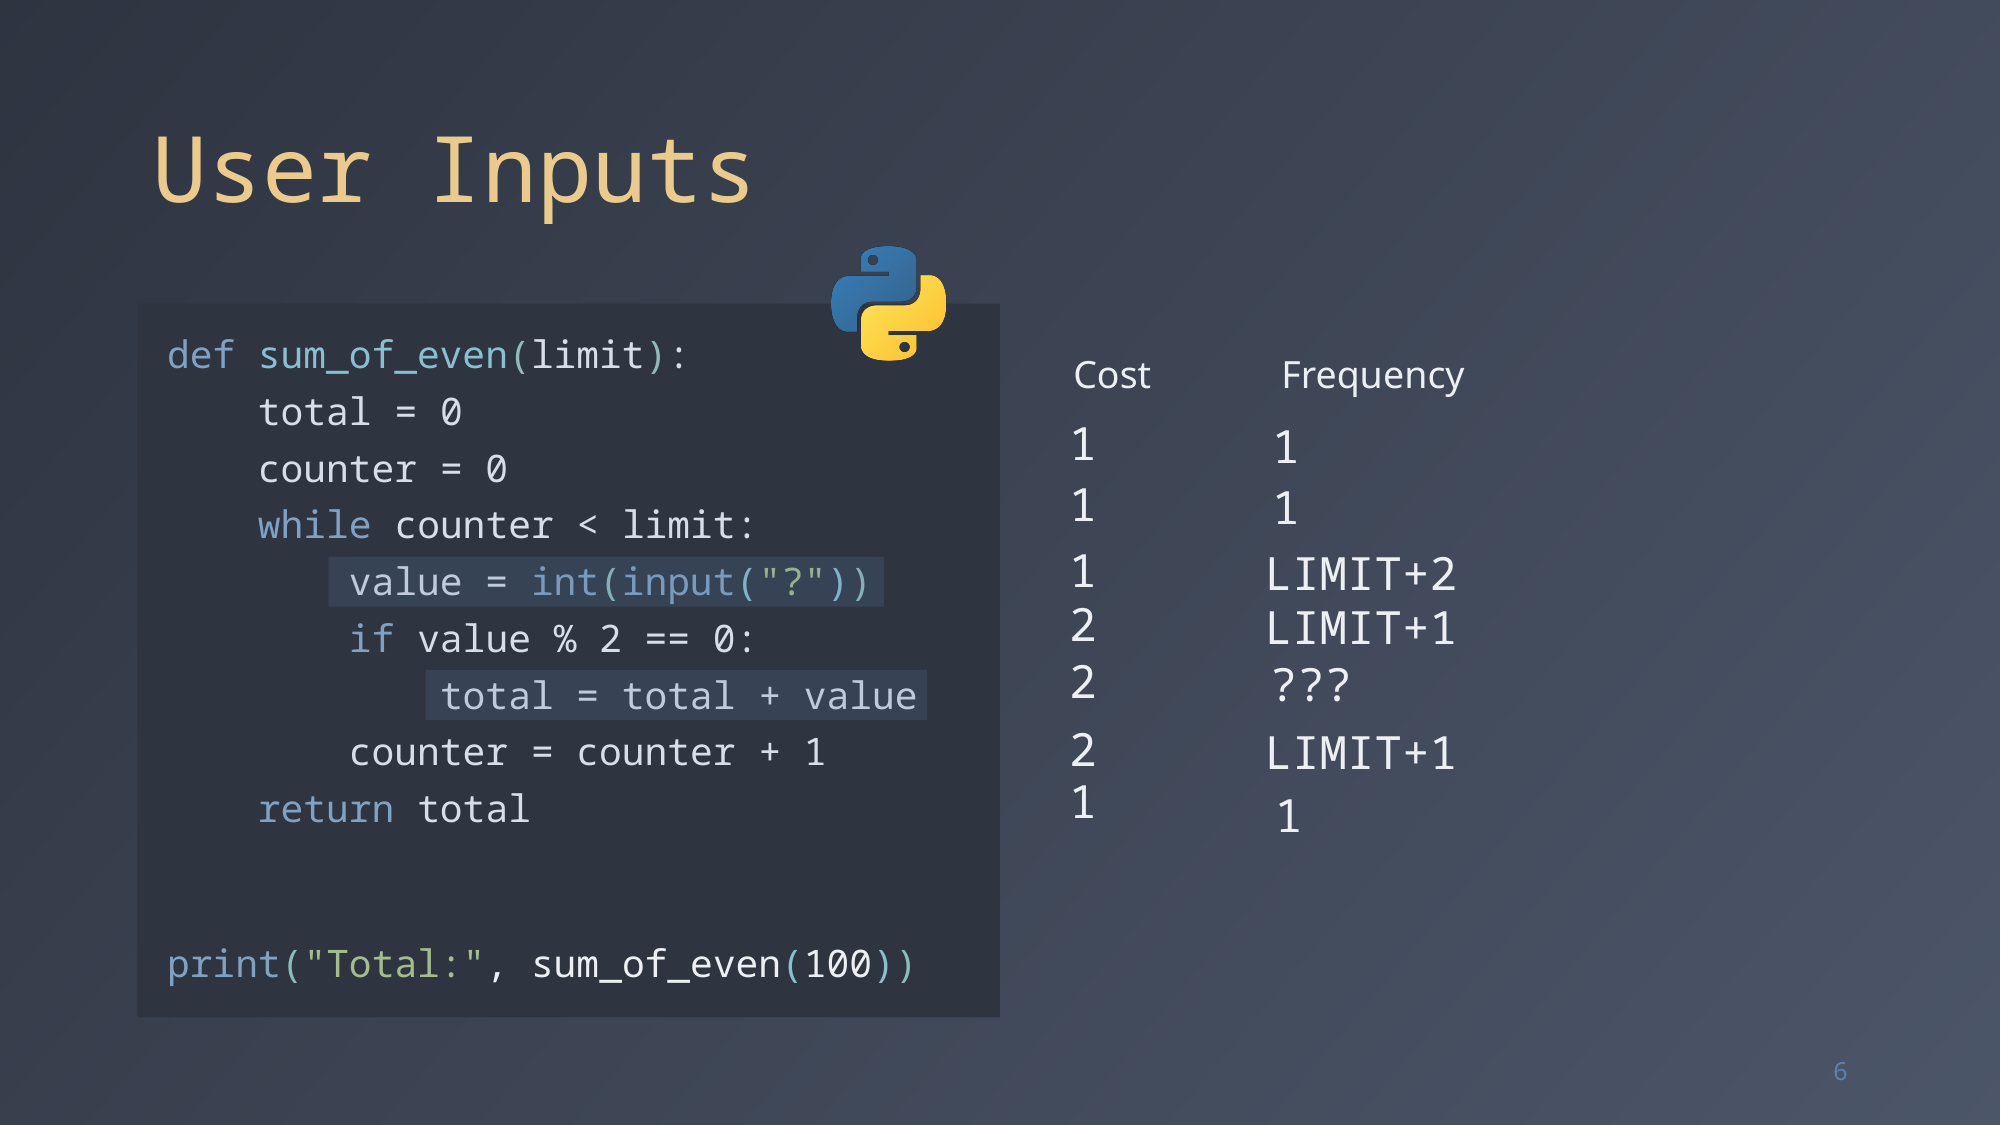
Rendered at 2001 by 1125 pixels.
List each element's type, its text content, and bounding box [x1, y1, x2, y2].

text_box LIMIT+1 [1249, 716, 1472, 787]
text_box 2 [1054, 588, 1112, 645]
text_box 1 [1054, 765, 1112, 836]
text_box 1 [1054, 407, 1112, 468]
picture [831, 246, 946, 361]
text_box 1 [1257, 409, 1315, 471]
title User Inputs [137, 26, 1863, 230]
list def sum_of_even(limit): total = 0 counter = 0 while counter < limit: value = int(input("?")) if value % 2 == 0: total = total + value counter = counter + 1 return total print("Total:", sum_of_even(100)) [137, 303, 1000, 1018]
text_box Cost [1058, 343, 1167, 404]
text_box [327, 556, 885, 608]
text_box 2 [1054, 713, 1112, 765]
text_box [425, 669, 928, 721]
text_box LIMIT+2 [1249, 536, 1472, 591]
text_box ??? [1254, 648, 1367, 716]
text_box 1 [1260, 779, 1318, 850]
text_box Frequency [1266, 343, 1480, 404]
text_box 2 [1054, 645, 1112, 713]
text_box LIMIT+1 [1249, 591, 1472, 662]
slide_number 6 [1738, 1042, 1863, 1103]
text_box 1 [1257, 471, 1315, 536]
text_box 1 [1054, 468, 1112, 533]
text_box 1 [1054, 533, 1112, 588]
